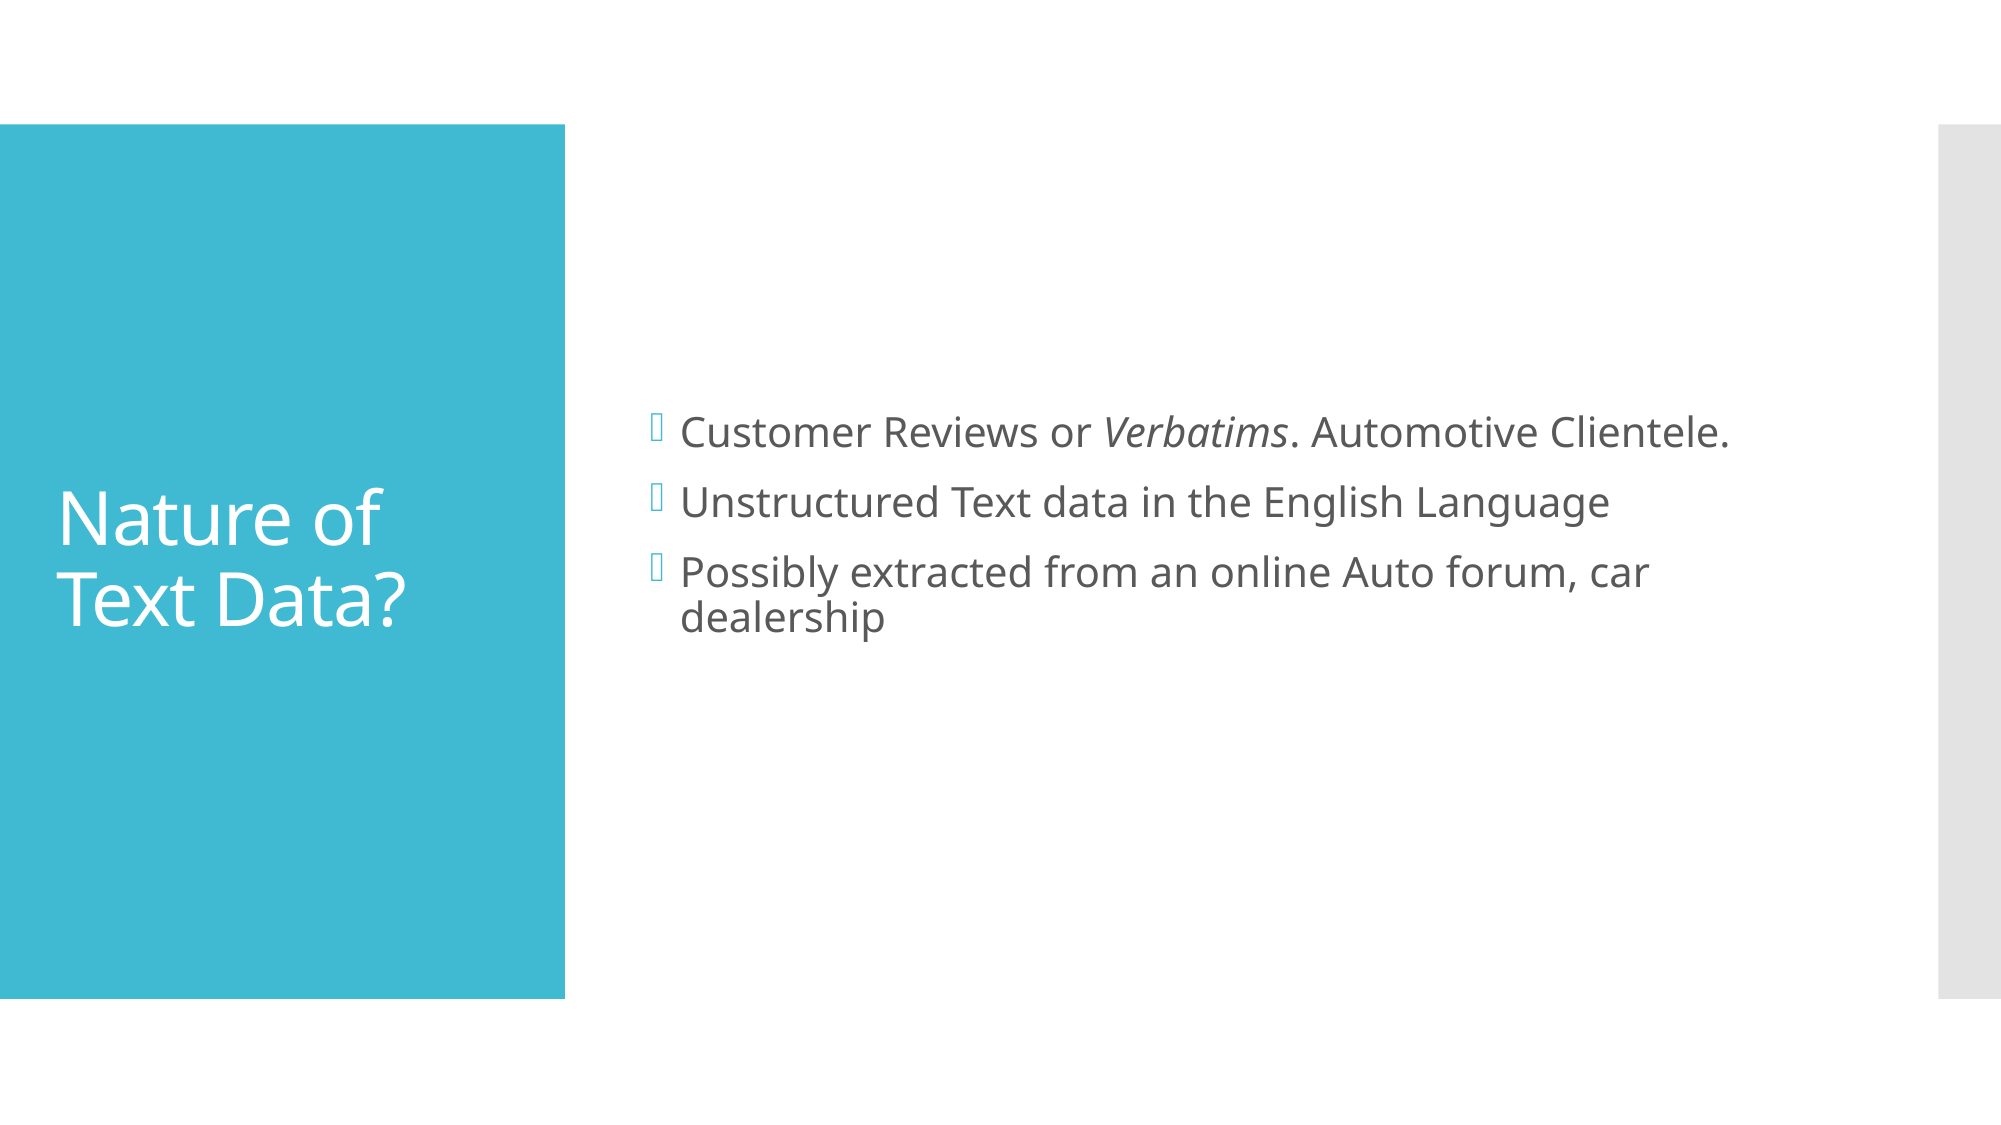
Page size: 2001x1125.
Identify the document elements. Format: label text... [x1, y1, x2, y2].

list Customer Reviews or Verbatims. Automotive Clientele. Unstructured Text data in the English Language Possibly extracted from an online Auto forum, car dealership [634, 141, 1835, 982]
title Nature of Text Data? [41, 184, 525, 940]
